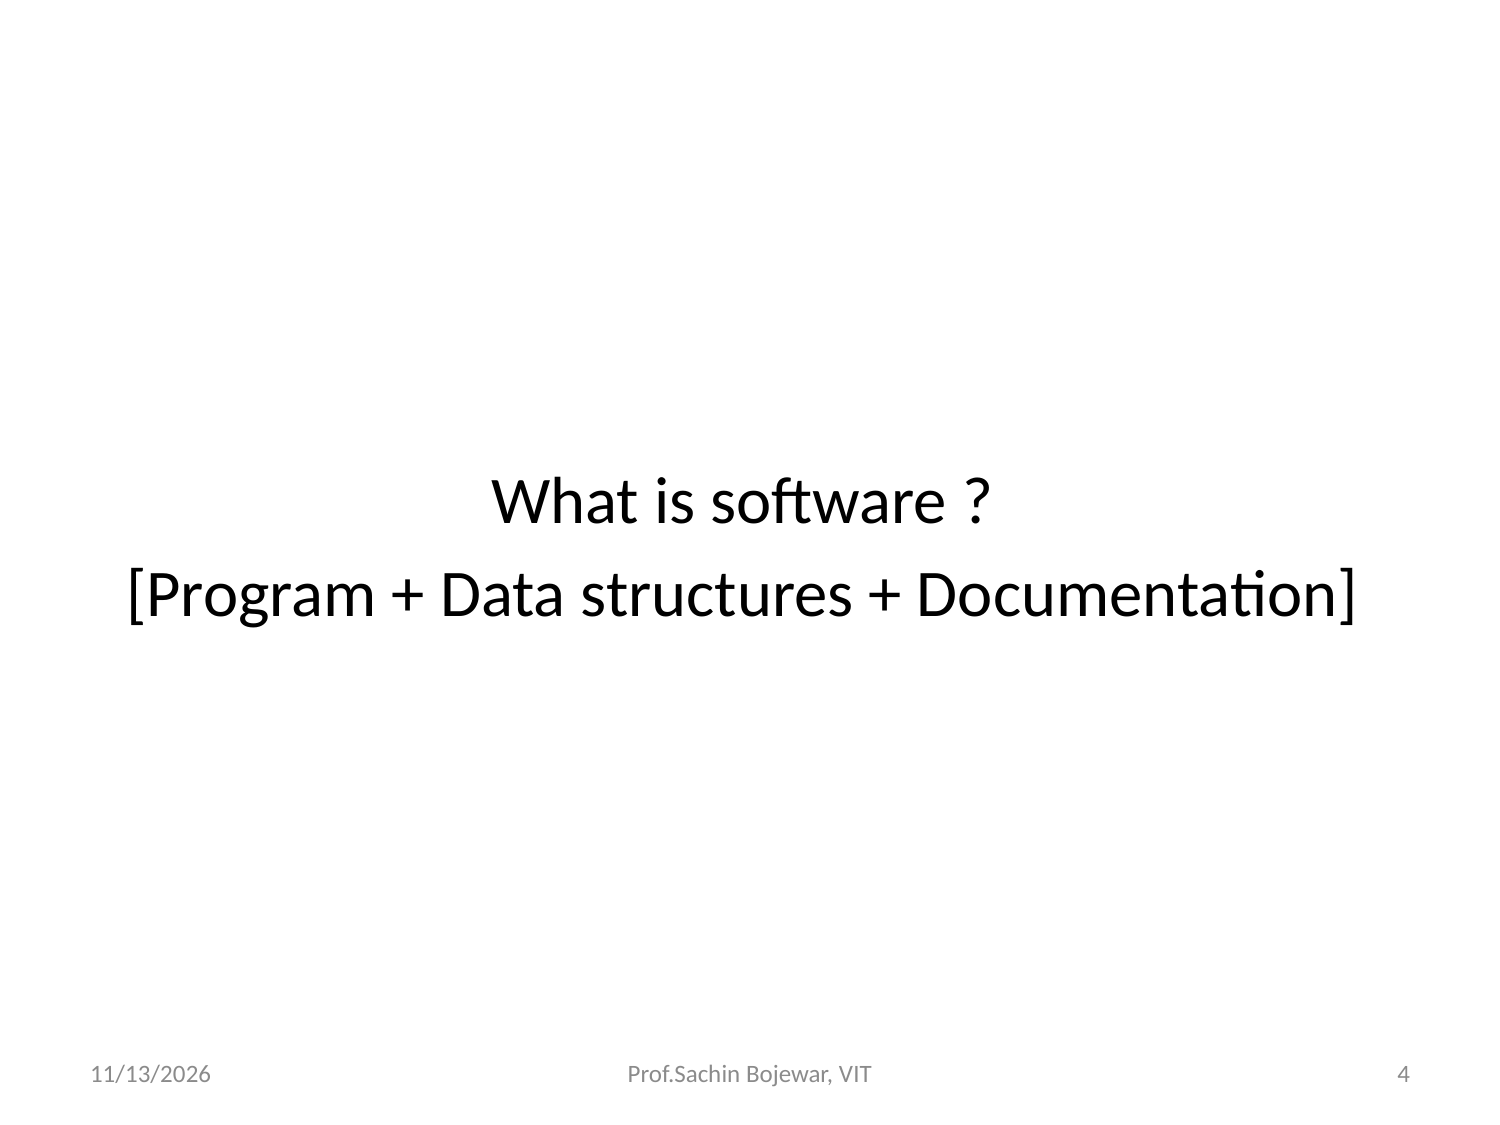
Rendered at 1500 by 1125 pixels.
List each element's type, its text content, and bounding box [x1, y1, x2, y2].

slide_number 4 [1074, 1042, 1425, 1103]
list What is software ? [Program + Data structures + Documentation] [75, 262, 1425, 1005]
footer Prof.Sachin Bojewar, VIT [512, 1042, 988, 1103]
slide_number 18-Jul-23 [75, 1042, 425, 1103]
